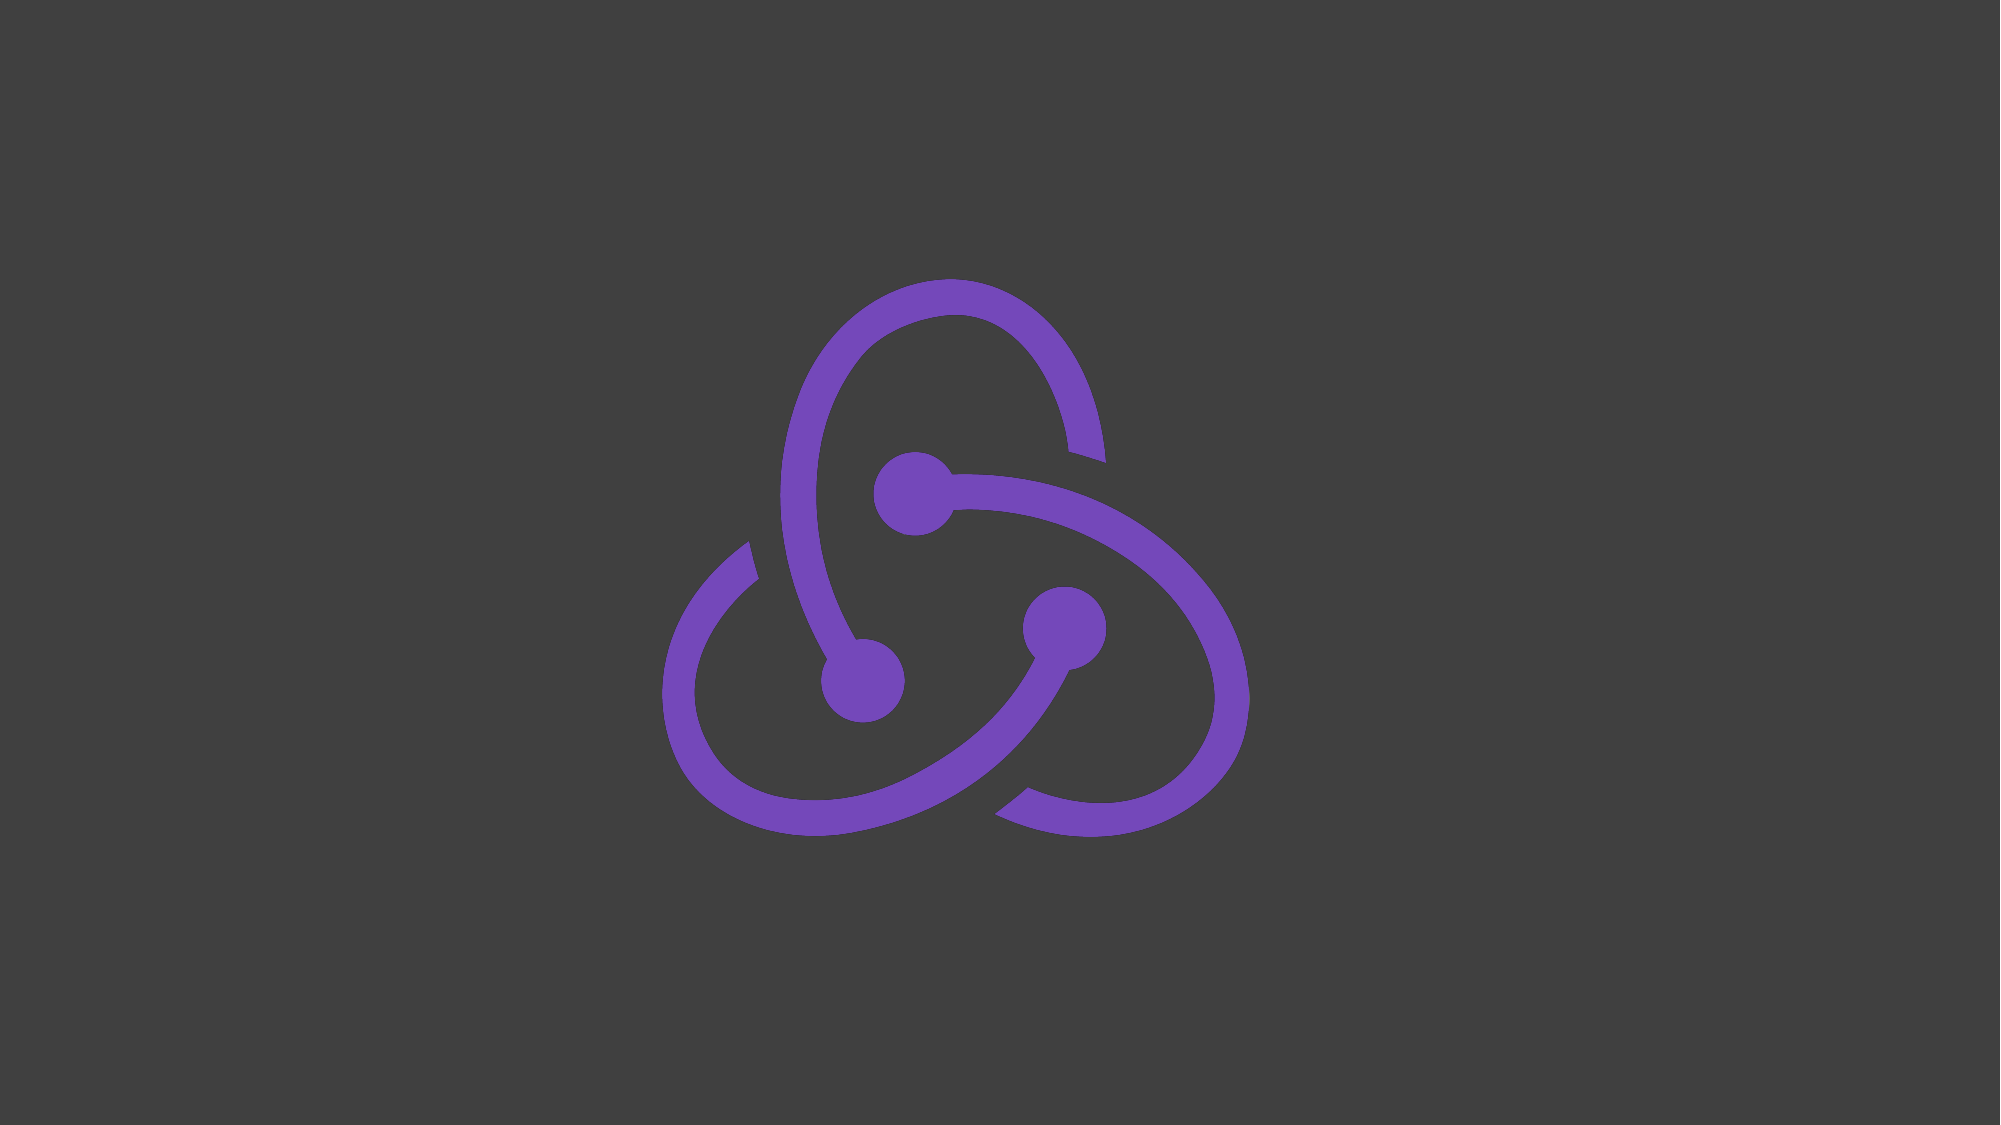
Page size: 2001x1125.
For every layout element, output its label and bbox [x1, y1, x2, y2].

picture [641, 279, 1258, 837]
